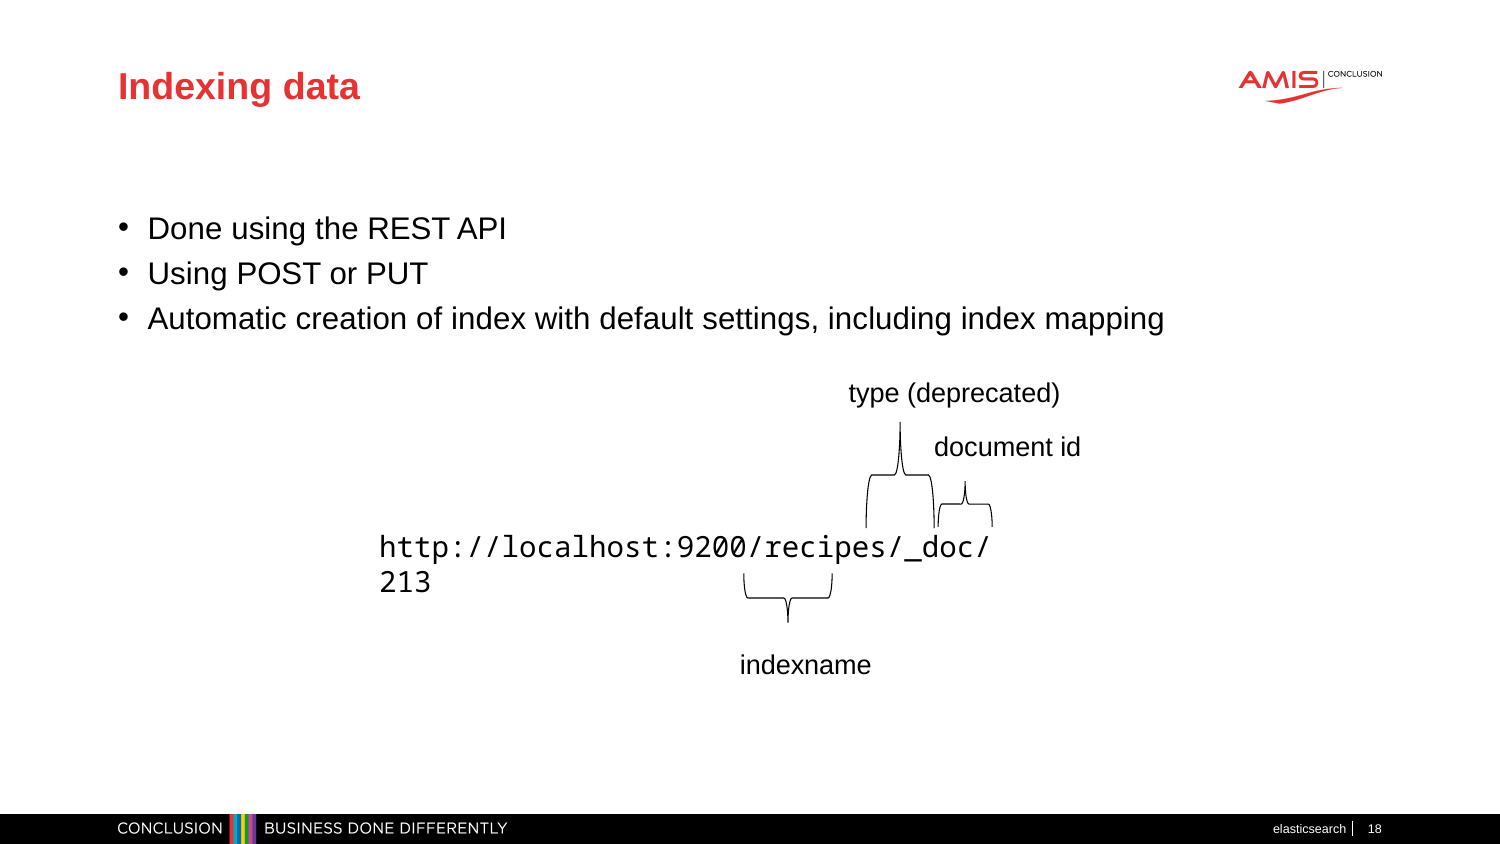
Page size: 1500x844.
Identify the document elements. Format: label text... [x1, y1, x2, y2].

text_box http://localhost:9200/recipes/_doc/213 [379, 528, 1018, 634]
text_box [937, 481, 993, 527]
text_box [865, 421, 935, 529]
slide_number 18 [1358, 820, 1382, 839]
text_box document id [934, 429, 1306, 463]
title Indexing data [118, 47, 1205, 130]
text_box type (deprecated) [848, 375, 1220, 409]
footer elasticsearch [814, 820, 1347, 839]
list Done using the REST API Using POST or PUT Automatic creation of index with default settings, including index mapping [118, 200, 1205, 774]
text_box indexname [739, 647, 972, 680]
picture [239, 814, 1500, 844]
picture [1205, 59, 1388, 106]
picture [0, 814, 236, 844]
